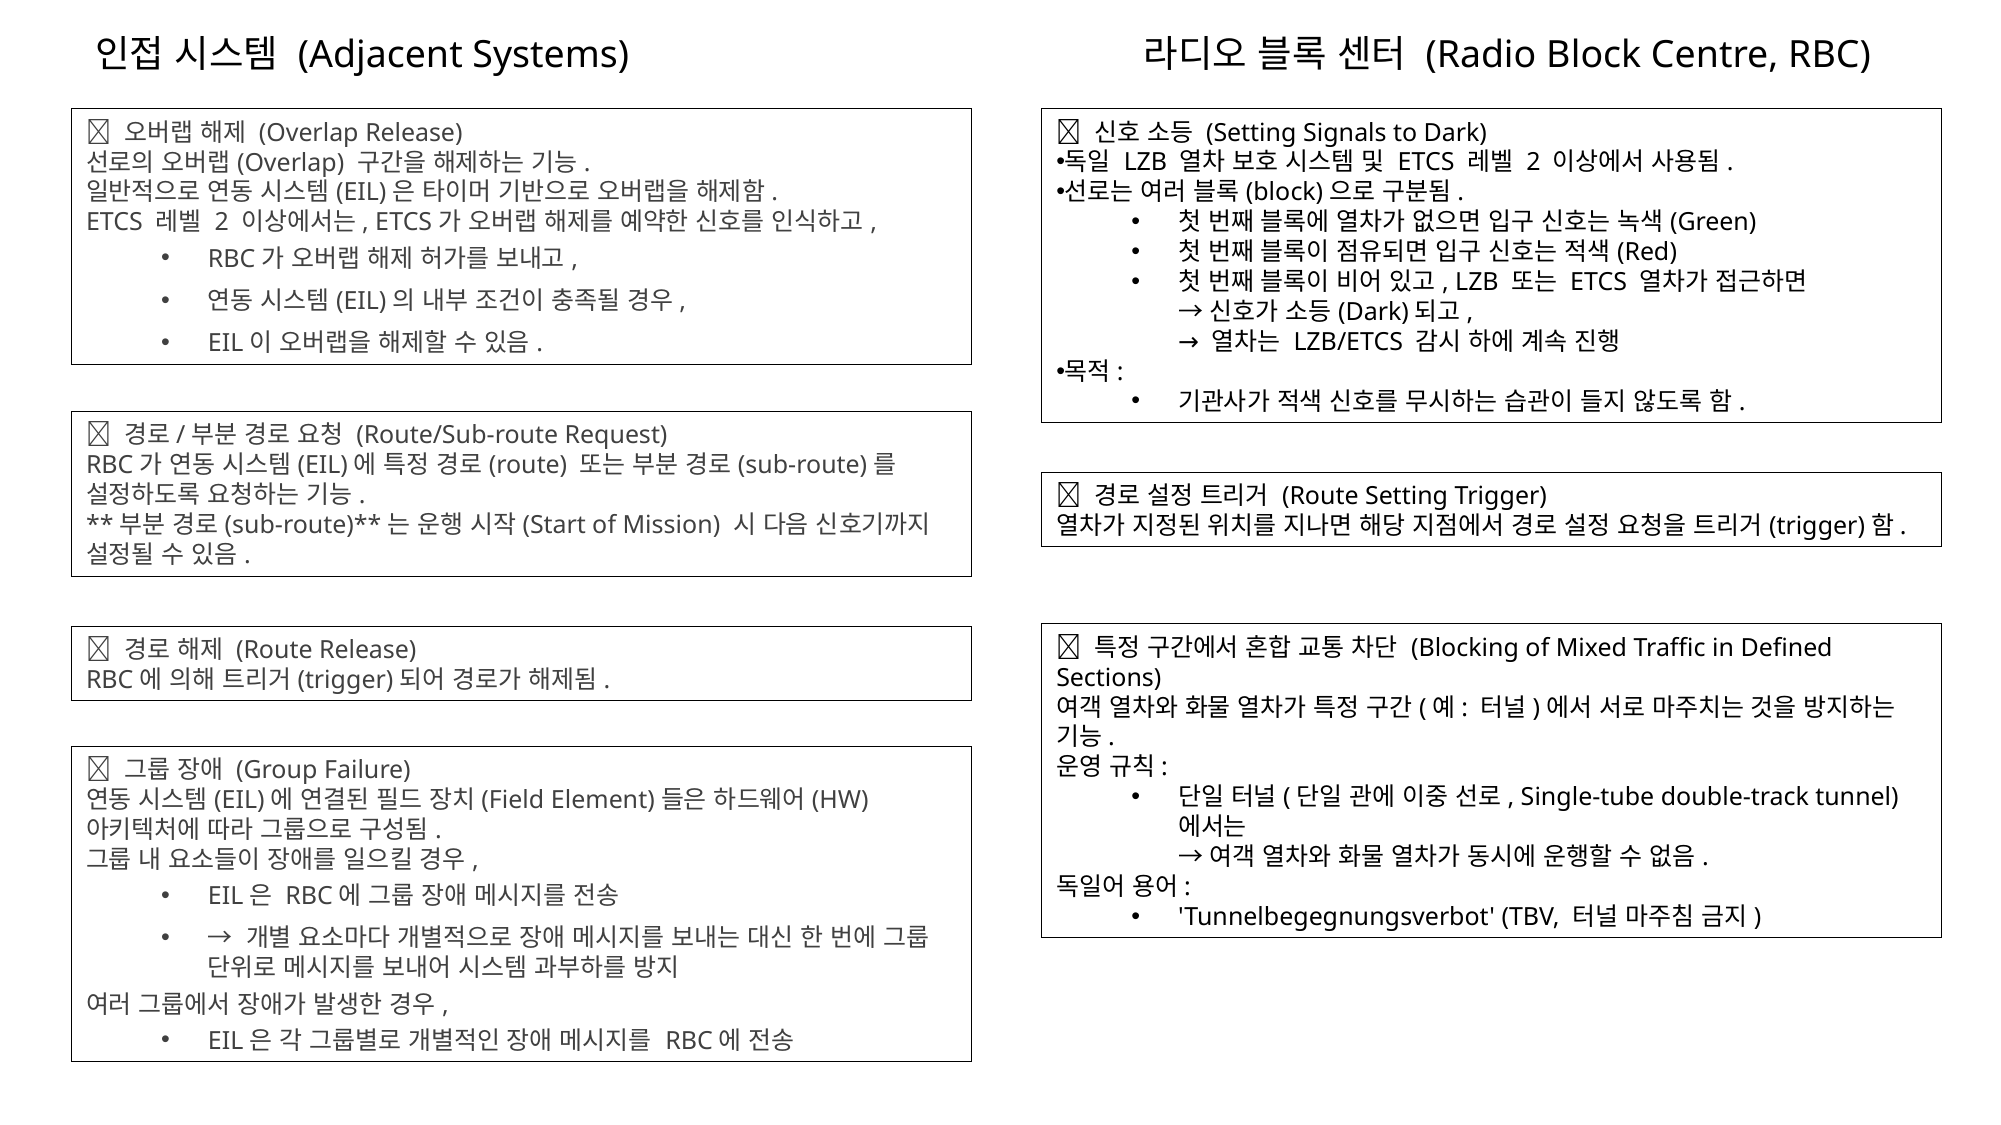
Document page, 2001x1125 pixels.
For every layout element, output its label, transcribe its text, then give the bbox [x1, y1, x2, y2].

text_box 🔹 신호 소등 (Setting Signals to Dark) 독일 LZB 열차 보호 시스템 및 ETCS 레벨 2 이상에서 사용됨. 선로는 여러 블록(block)으로 구분됨. 첫 번째 블록에 열차가 없으면 입구 신호는 녹색(Green) 첫 번째 블록이 점유되면 입구 신호는 적색(Red) 첫 번째 블록이 비어 있고, LZB 또는 ETCS 열차가 접근하면 → 신호가 소등(Dark)되고, → 열차는 LZB/ETCS 감시 하에 계속 진행 목적: 기관사가 적색 신호를 무시하는 습관이 들지 않도록 함. [1041, 108, 1942, 423]
text_box 🔹 그룹 장애 (Group Failure) 연동 시스템(EIL)에 연결된 필드 장치(Field Element)들은 하드웨어(HW) 아키텍처에 따라 그룹으로 구성됨. 그룹 내 요소들이 장애를 일으킬 경우, EIL은 RBC에 그룹 장애 메시지를 전송 → 개별 요소마다 개별적으로 장애 메시지를 보내는 대신 한 번에 그룹 단위로 메시지를 보내어 시스템 과부하를 방지 여러 그룹에서 장애가 발생한 경우, EIL은 각 그룹별로 개별적인 장애 메시지를 RBC에 전송 [71, 746, 972, 1062]
text_box 🔹 경로 설정 트리거 (Route Setting Trigger) 열차가 지정된 위치를 지나면 해당 지점에서 경로 설정 요청을 트리거(trigger)함. [1041, 472, 1942, 547]
text_box 인접 시스템 (Adjacent Systems) [80, 22, 746, 83]
text_box 🔹 오버랩 해제 (Overlap Release) 선로의 오버랩(Overlap) 구간을 해제하는 기능. 일반적으로 연동 시스템(EIL)은 타이머 기반으로 오버랩을 해제함. ETCS 레벨 2 이상에서는, ETCS가 오버랩 해제를 예약한 신호를 인식하고, RBC가 오버랩 해제 허가를 보내고, 연동 시스템(EIL)의 내부 조건이 충족될 경우, EIL이 오버랩을 해제할 수 있음. [71, 108, 972, 365]
text_box 🔹 경로 해제 (Route Release) RBC에 의해 트리거(trigger)되어 경로가 해제됨. [71, 626, 972, 701]
text_box 🔹 특정 구간에서 혼합 교통 차단 (Blocking of Mixed Traffic in Defined Sections) 여객 열차와 화물 열차가 특정 구간(예: 터널)에서 서로 마주치는 것을 방지하는 기능. 운영 규칙: 단일 터널(단일 관에 이중 선로, Single-tube double-track tunnel)에서는 → 여객 열차와 화물 열차가 동시에 운행할 수 없음. 독일어 용어: 'Tunnelbegegnungsverbot' (TBV, 터널 마주침 금지) [1041, 623, 1942, 938]
text_box 라디오 블록 센터 (Radio Block Centre, RBC) [1128, 22, 1932, 83]
text_box 🔹 경로/부분 경로 요청 (Route/Sub-route Request) RBC가 연동 시스템(EIL)에 특정 경로(route) 또는 부분 경로(sub-route)를 설정하도록 요청하는 기능. **부분 경로(sub-route)**는 운행 시작(Start of Mission) 시 다음 신호기까지 설정될 수 있음. [71, 411, 972, 577]
